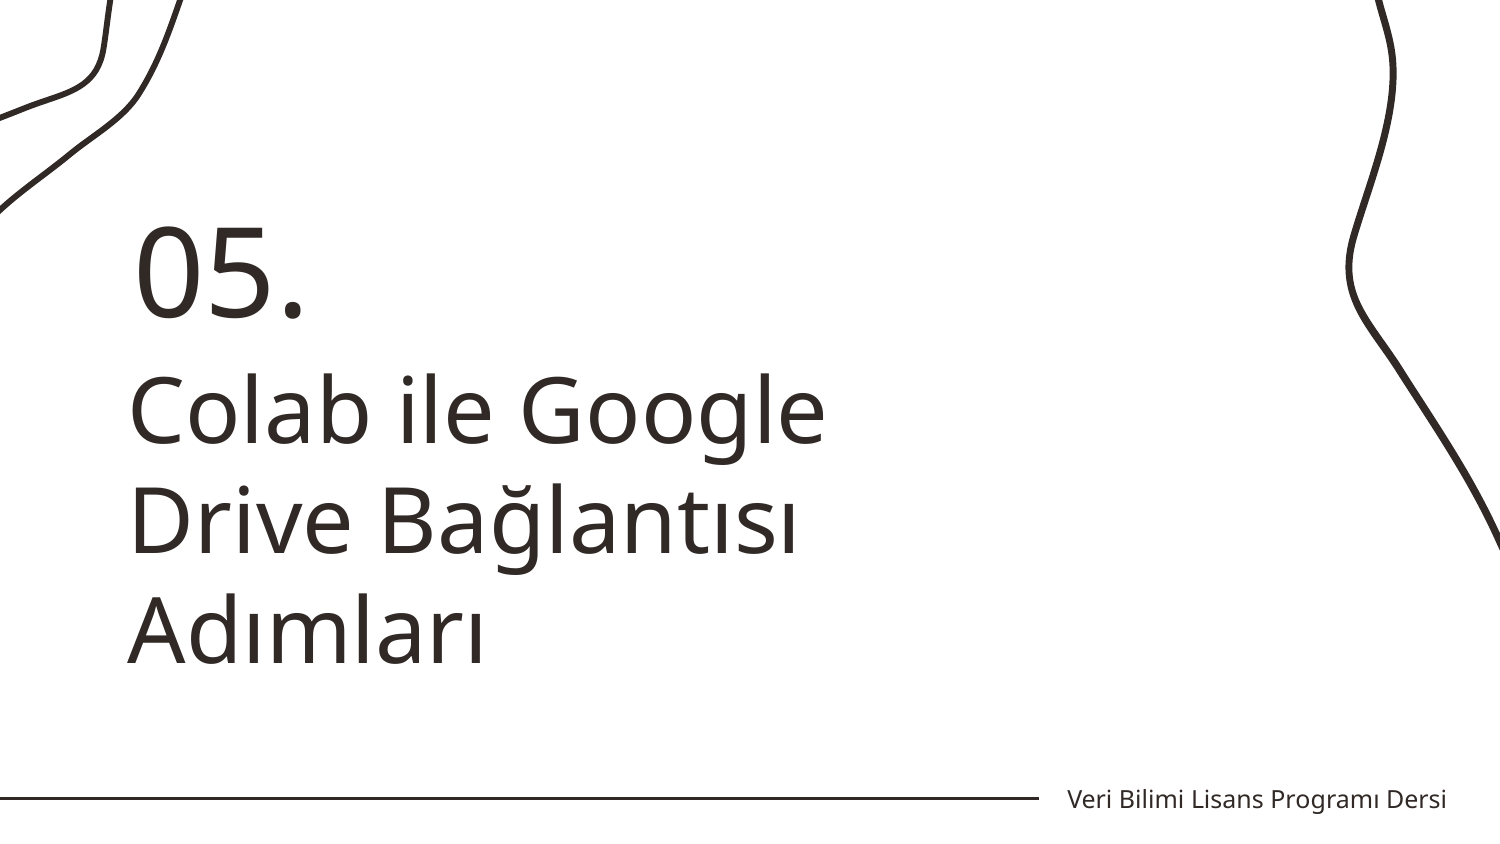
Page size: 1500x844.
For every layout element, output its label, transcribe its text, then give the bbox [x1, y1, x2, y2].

title 05. [118, 193, 950, 358]
text_box Veri Bilimi Lisans Programı Dersi [1038, 759, 1463, 838]
title Colab ile Google Drive Bağlantısı Adımları [112, 396, 989, 638]
